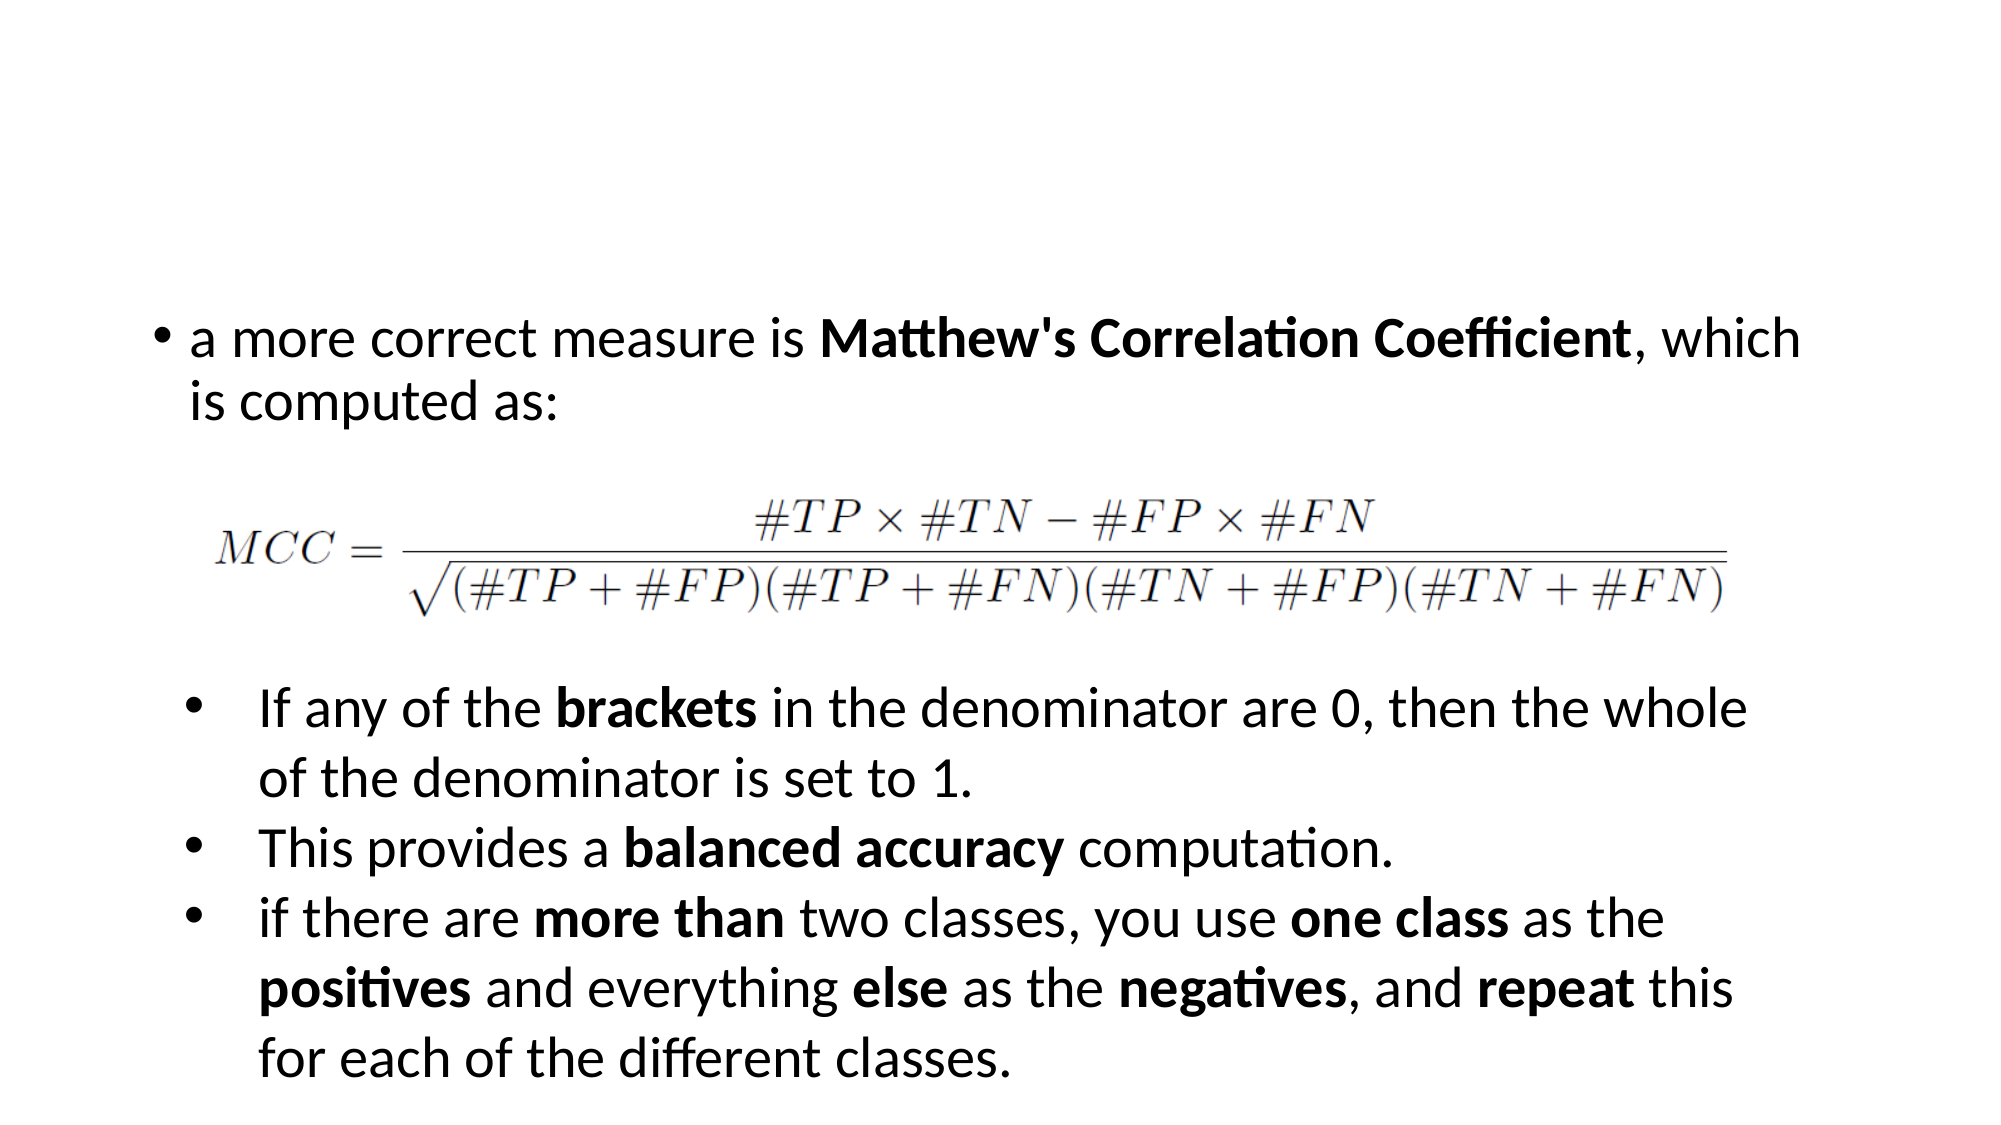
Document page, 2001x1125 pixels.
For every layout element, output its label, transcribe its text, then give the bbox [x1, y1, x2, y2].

text_box If any of the brackets in the denominator are 0, then the whole of the denominator is set to 1. This provides a balanced accuracy computation. if there are more than two classes, you use one class as the positives and everything else as the negatives, and repeat this for each of the different classes. [168, 662, 1821, 1097]
picture [168, 453, 1754, 642]
list a more correct measure is Matthew's Correlation Coefficient, which is computed as: [137, 299, 1863, 454]
